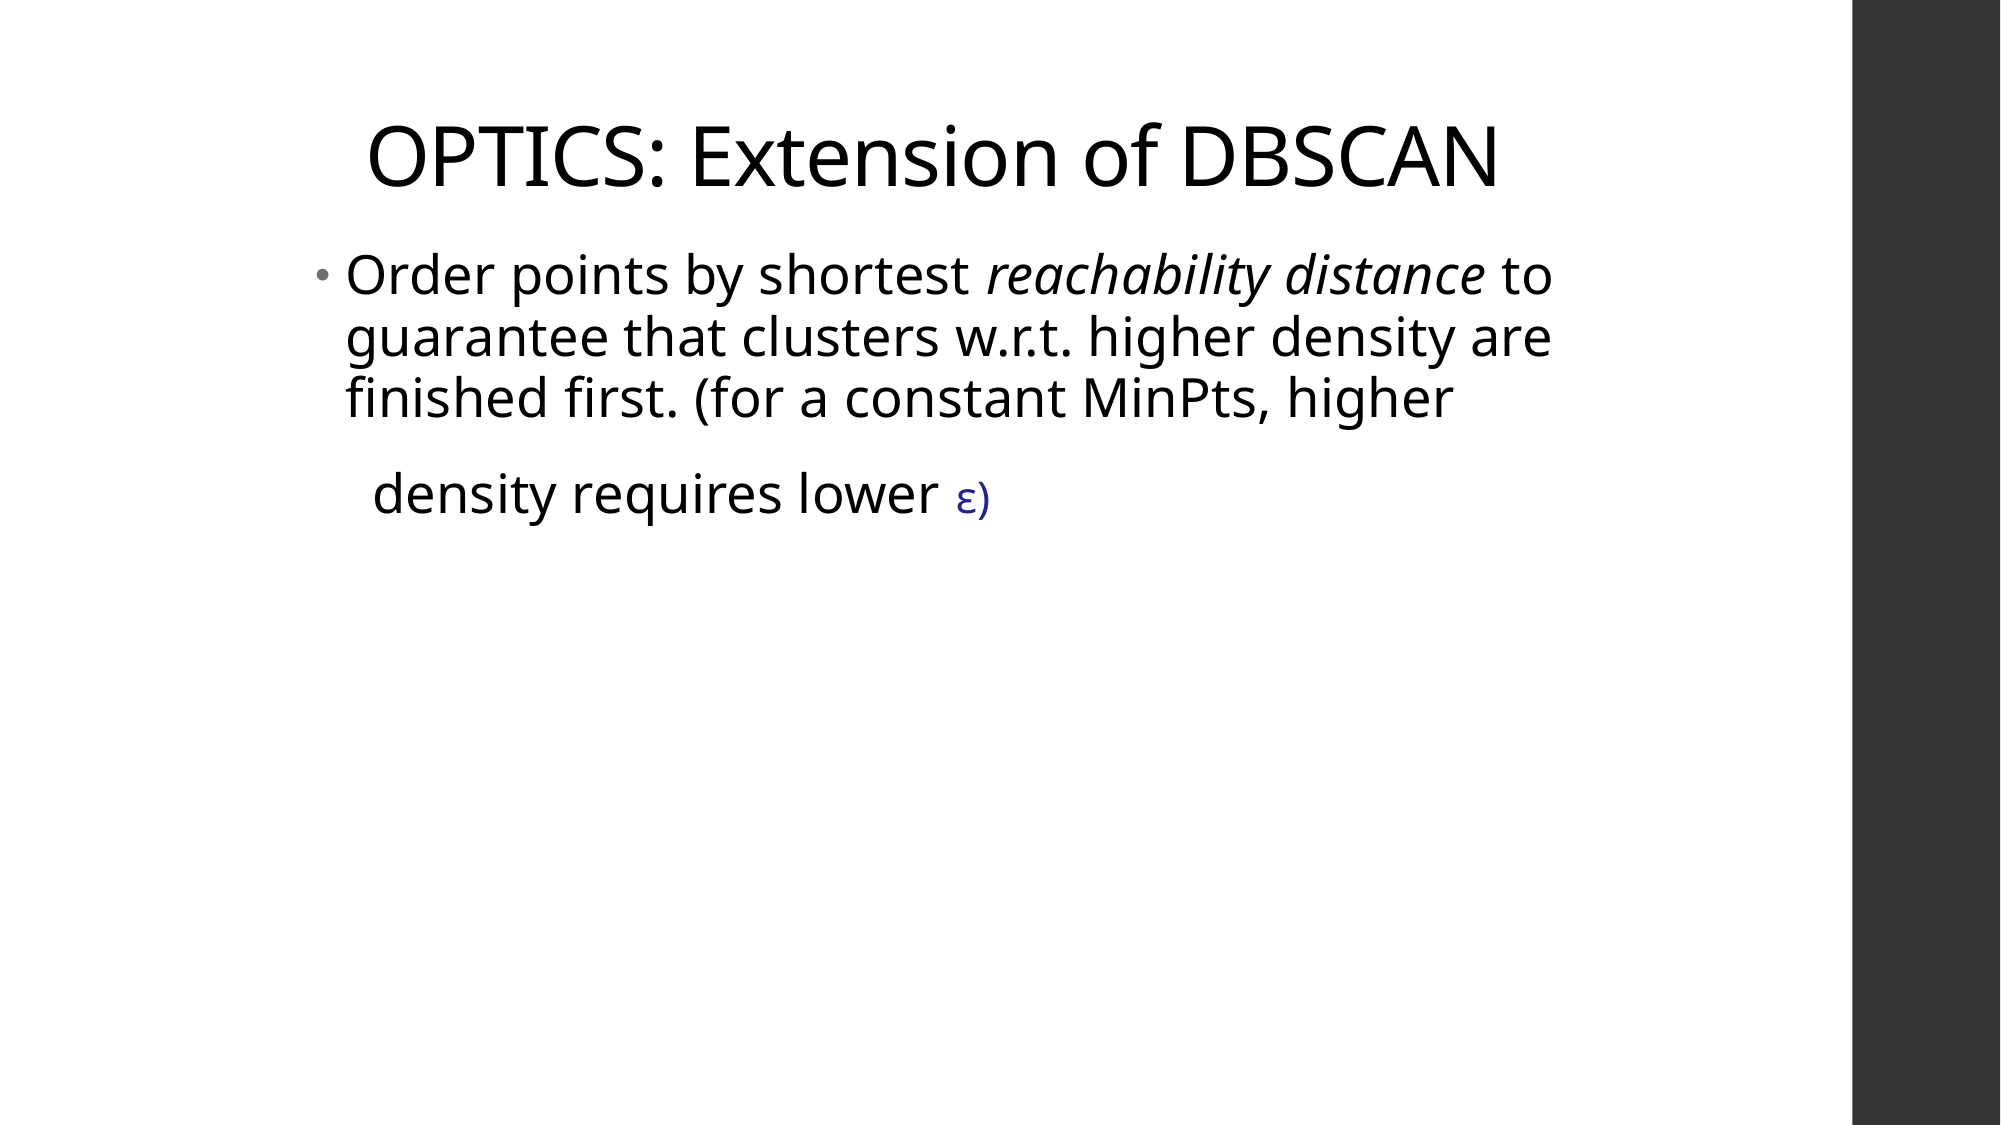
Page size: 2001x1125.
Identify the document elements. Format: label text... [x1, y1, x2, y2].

list Order points by shortest reachability distance to guarantee that clusters w.r.t. higher density are finished first. (for a constant MinPts, higher density requires lower ε) [300, 237, 1700, 1088]
title OPTICS: Extension of DBSCAN [350, 24, 1625, 213]
